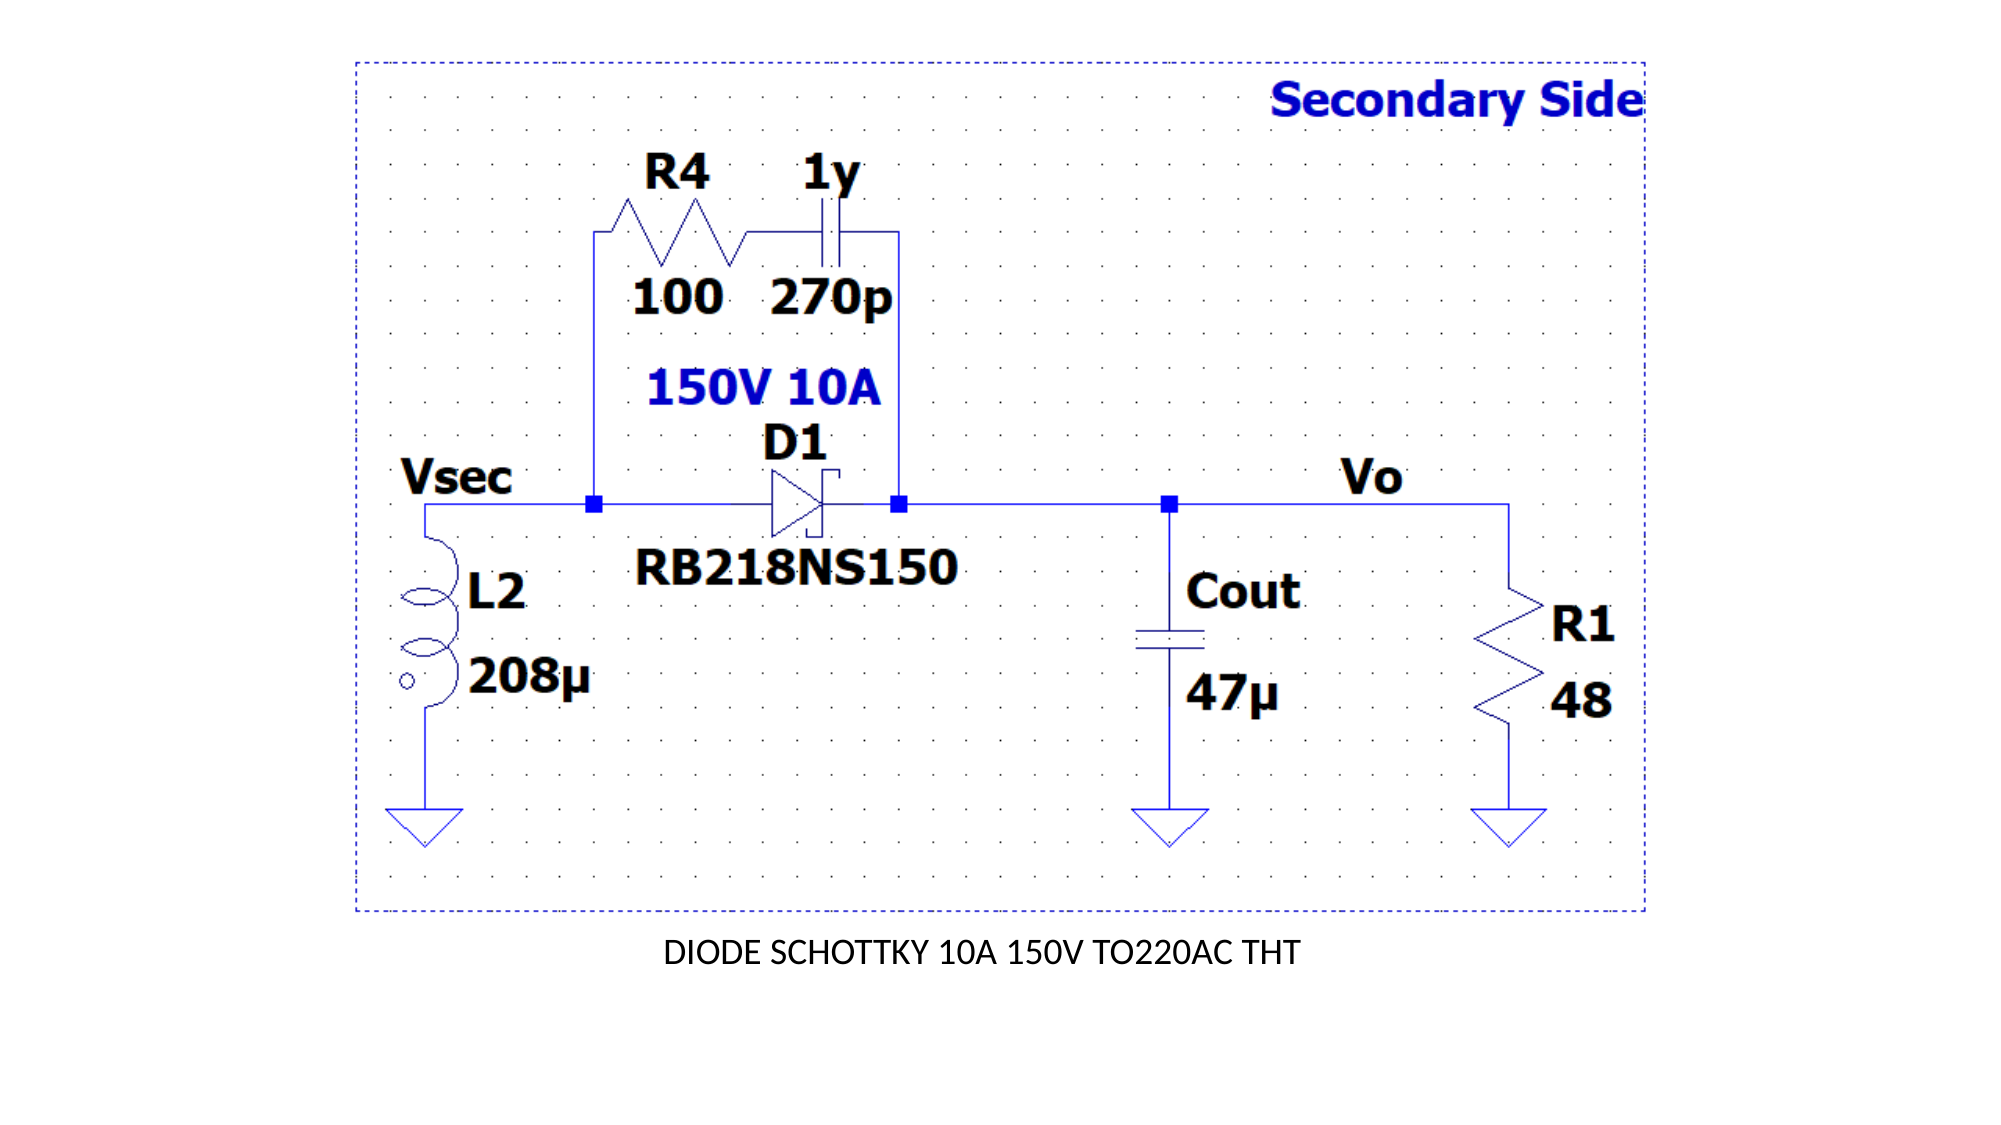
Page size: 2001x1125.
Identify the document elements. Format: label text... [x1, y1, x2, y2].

text_box DIODE SCHOTTKY 10A 150V TO220AC THT [648, 920, 1649, 980]
picture [351, 56, 1649, 920]
